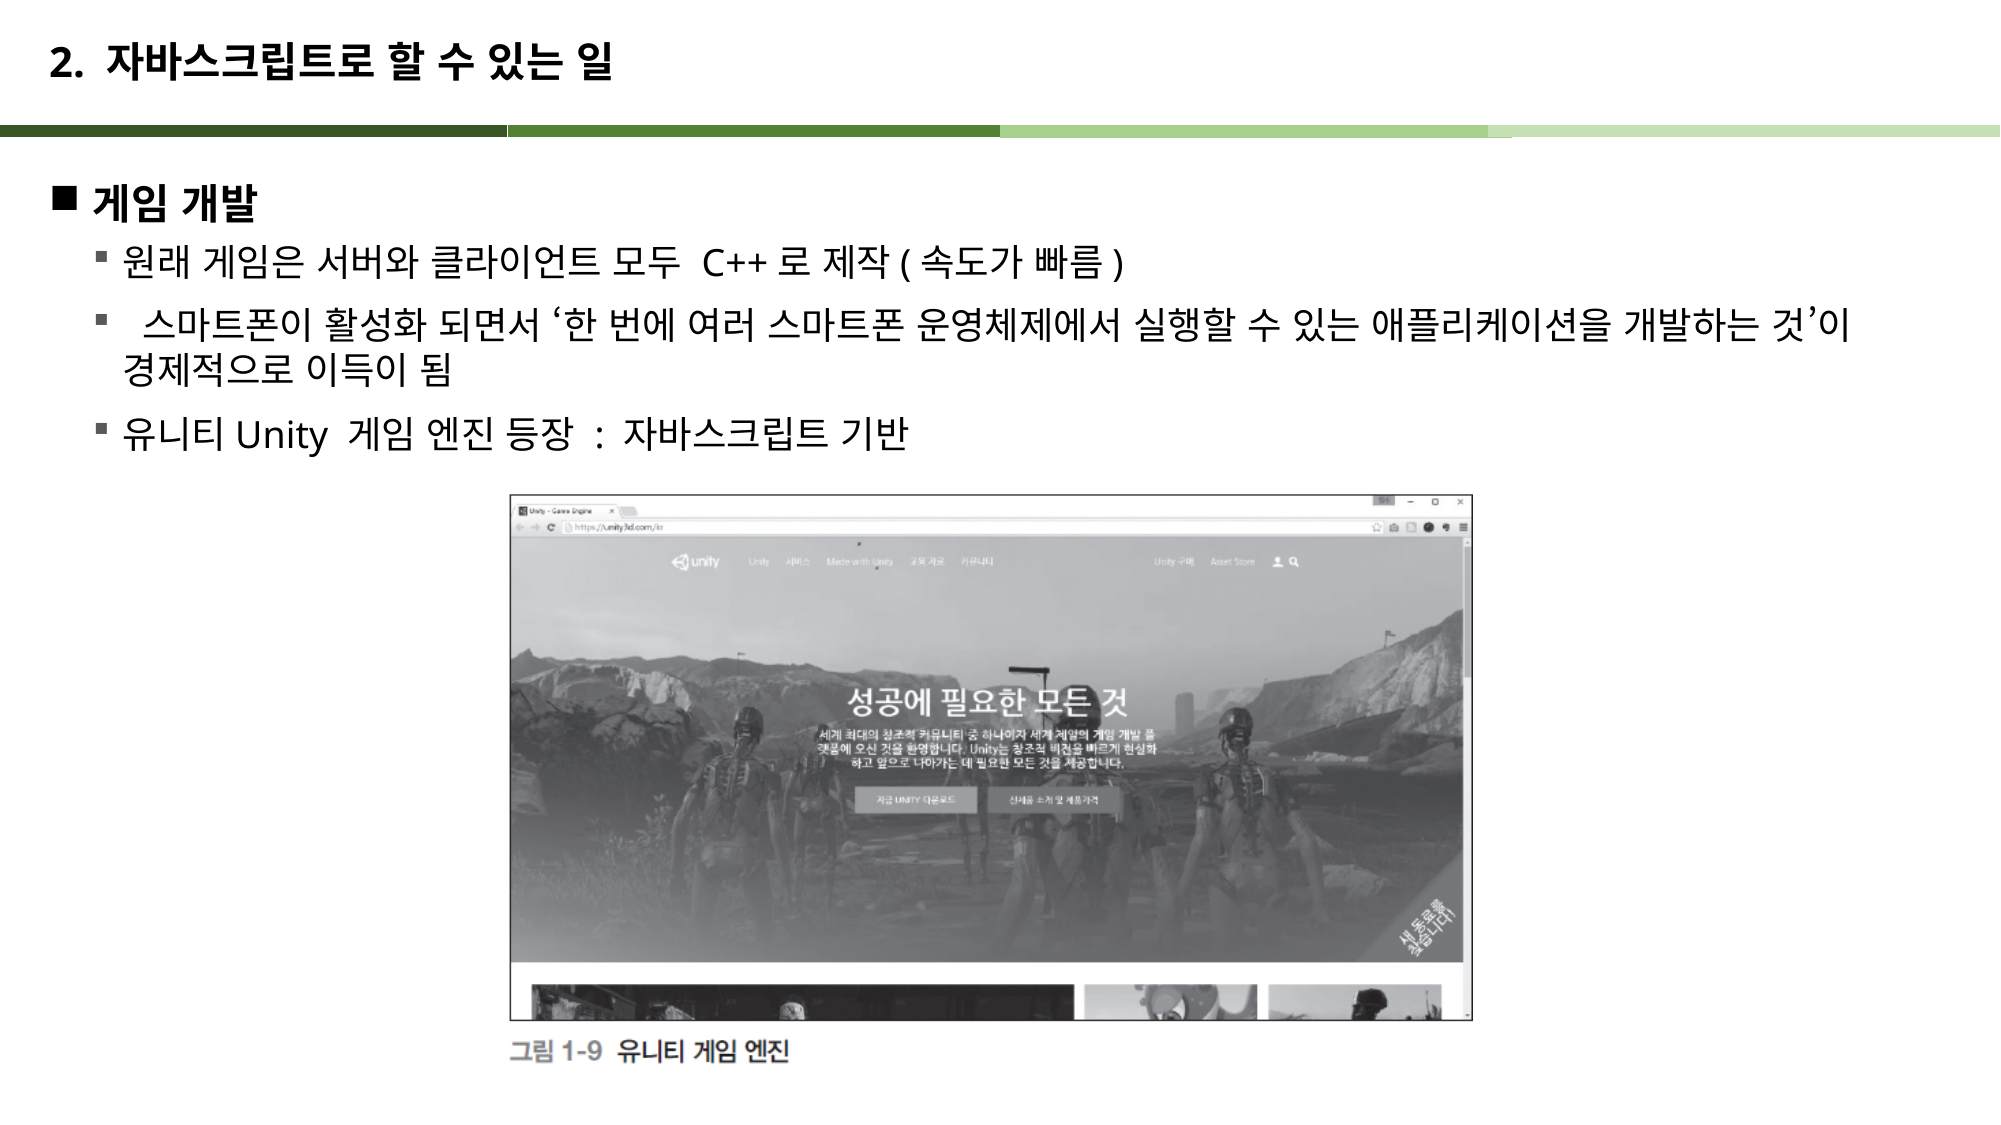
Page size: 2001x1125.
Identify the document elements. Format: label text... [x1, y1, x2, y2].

list 게임 개발 원래 게임은 서버와 클라이언트 모두 C++로 제작(속도가 빠름) 스마트폰이 활성화 되면서 ‘한 번에 여러 스마트폰 운영체제에서 실행할 수 있는 애플리케이션을 개발하는 것’이 경제적으로 이득이 됨 유니티Unity 게임 엔진 등장 : 자바스크립트 기반 [34, 145, 1942, 1005]
title 2. 자바스크립트로 할 수 있는 일 [34, 30, 1275, 98]
picture [503, 489, 1473, 1069]
